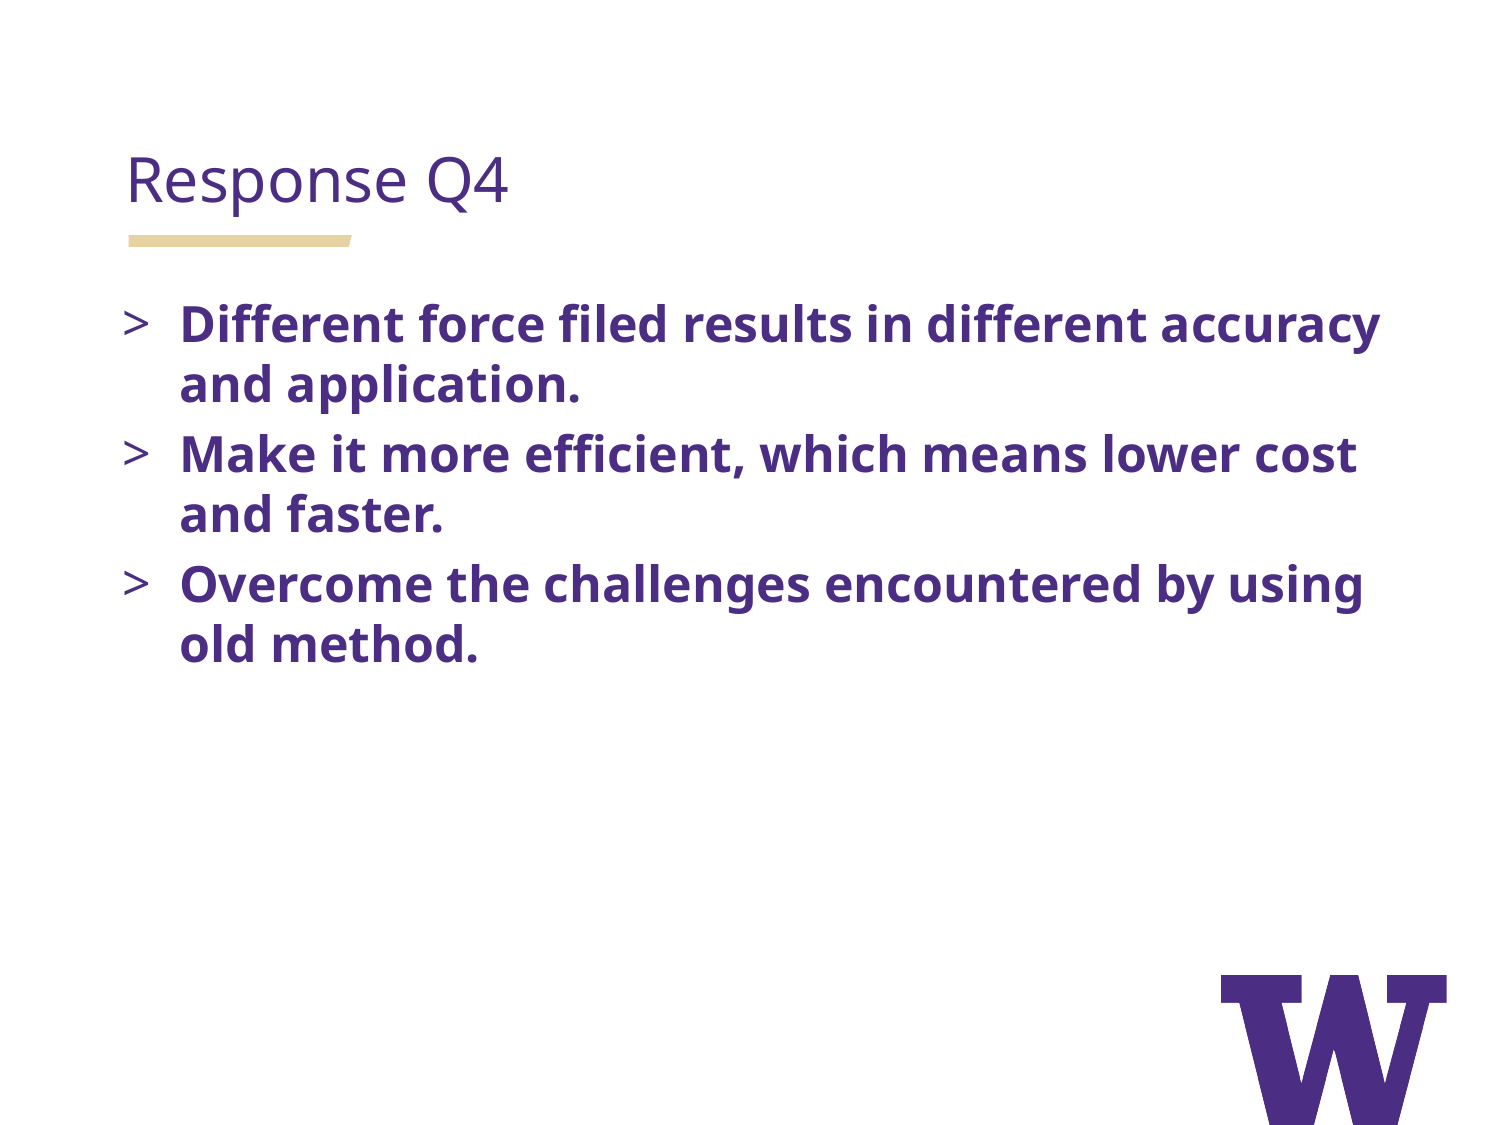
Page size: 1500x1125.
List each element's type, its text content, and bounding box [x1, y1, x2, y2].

list Different force filed results in different accuracy and application. Make it more efficient, which means lower cost and faster. Overcome the challenges encountered by using old method. [108, 284, 1453, 944]
list Response Q4 [110, 60, 1453, 224]
picture [128, 235, 352, 247]
picture [1221, 975, 1447, 1125]
